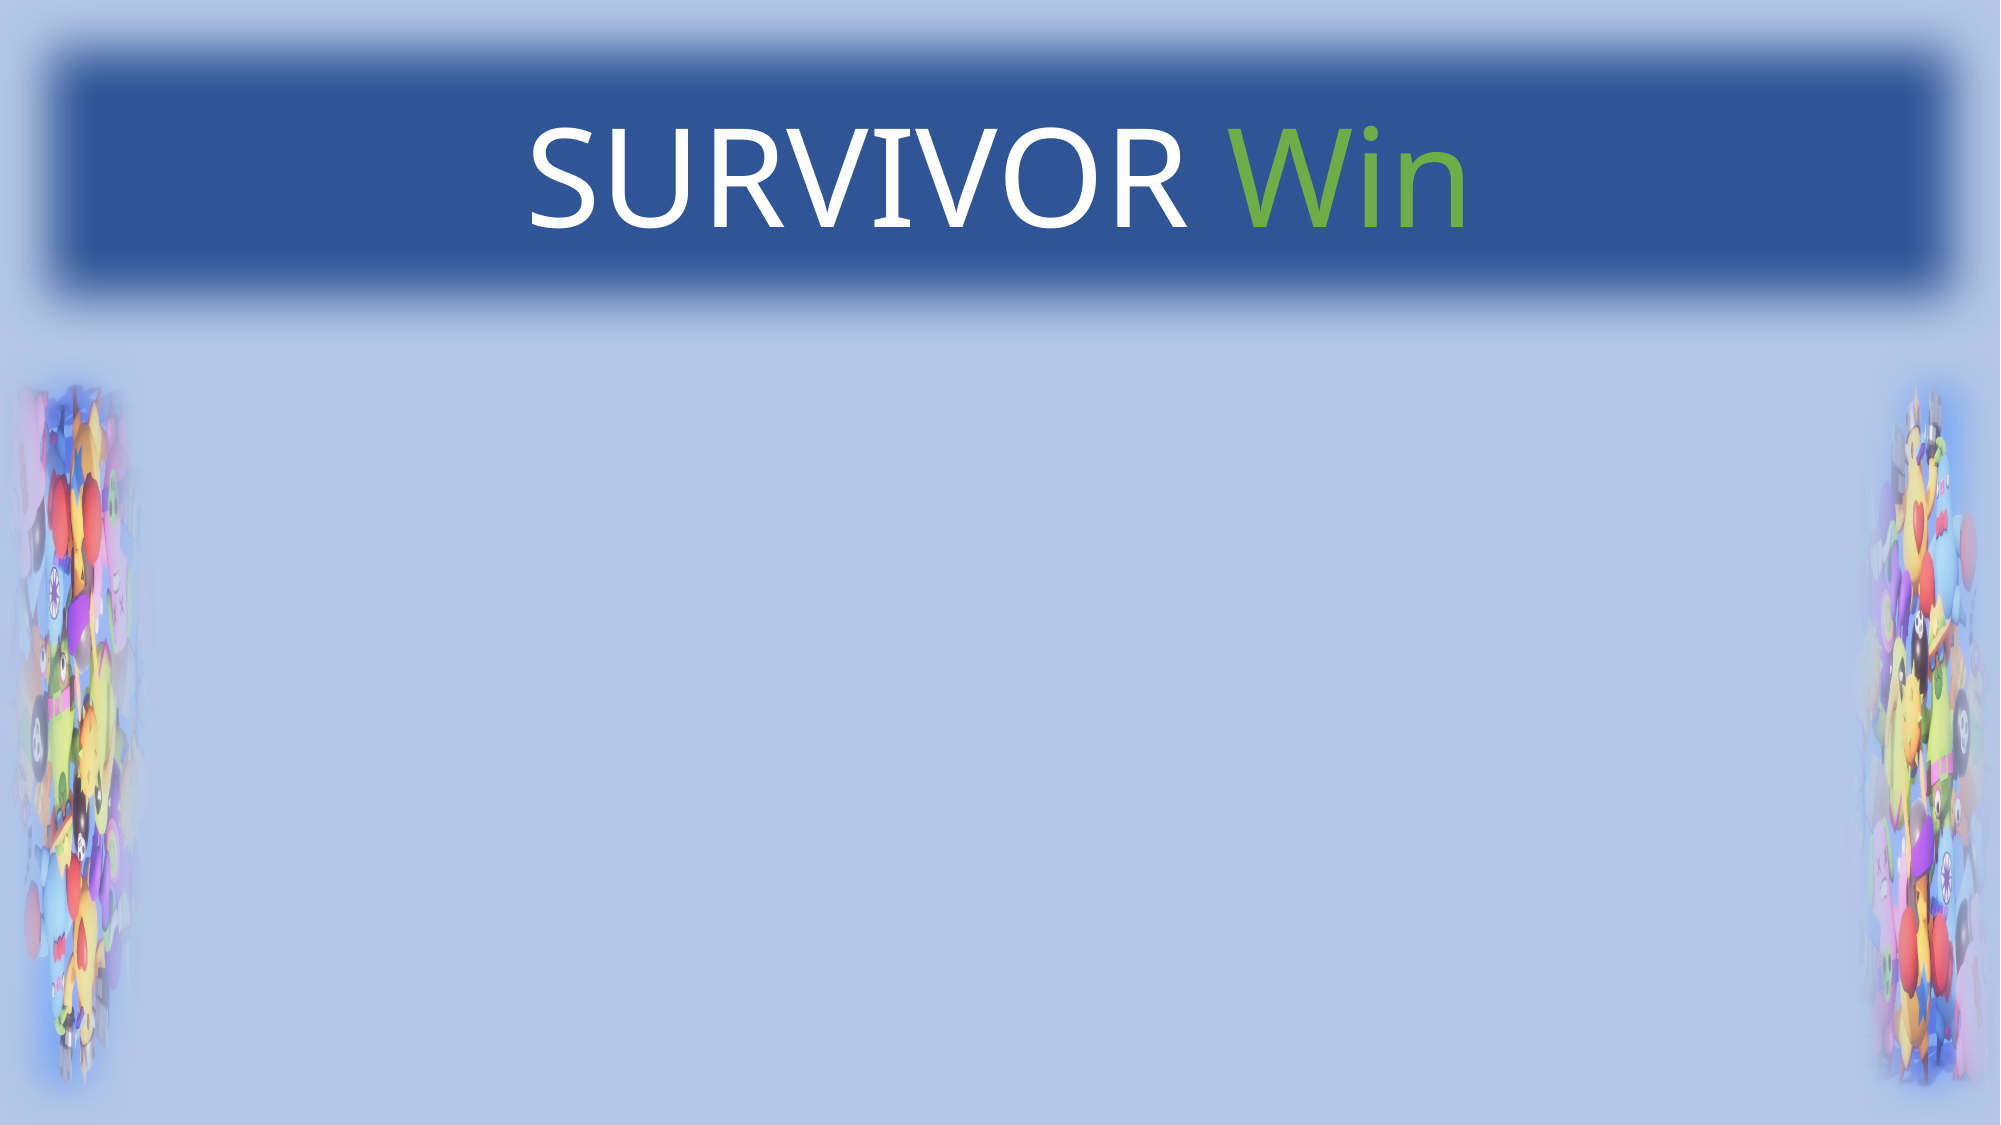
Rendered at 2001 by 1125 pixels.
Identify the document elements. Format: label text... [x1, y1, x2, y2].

text_box SURVIVOR Win [89, 90, 1912, 256]
picture [1842, 345, 2000, 1125]
picture [0, 345, 158, 1125]
